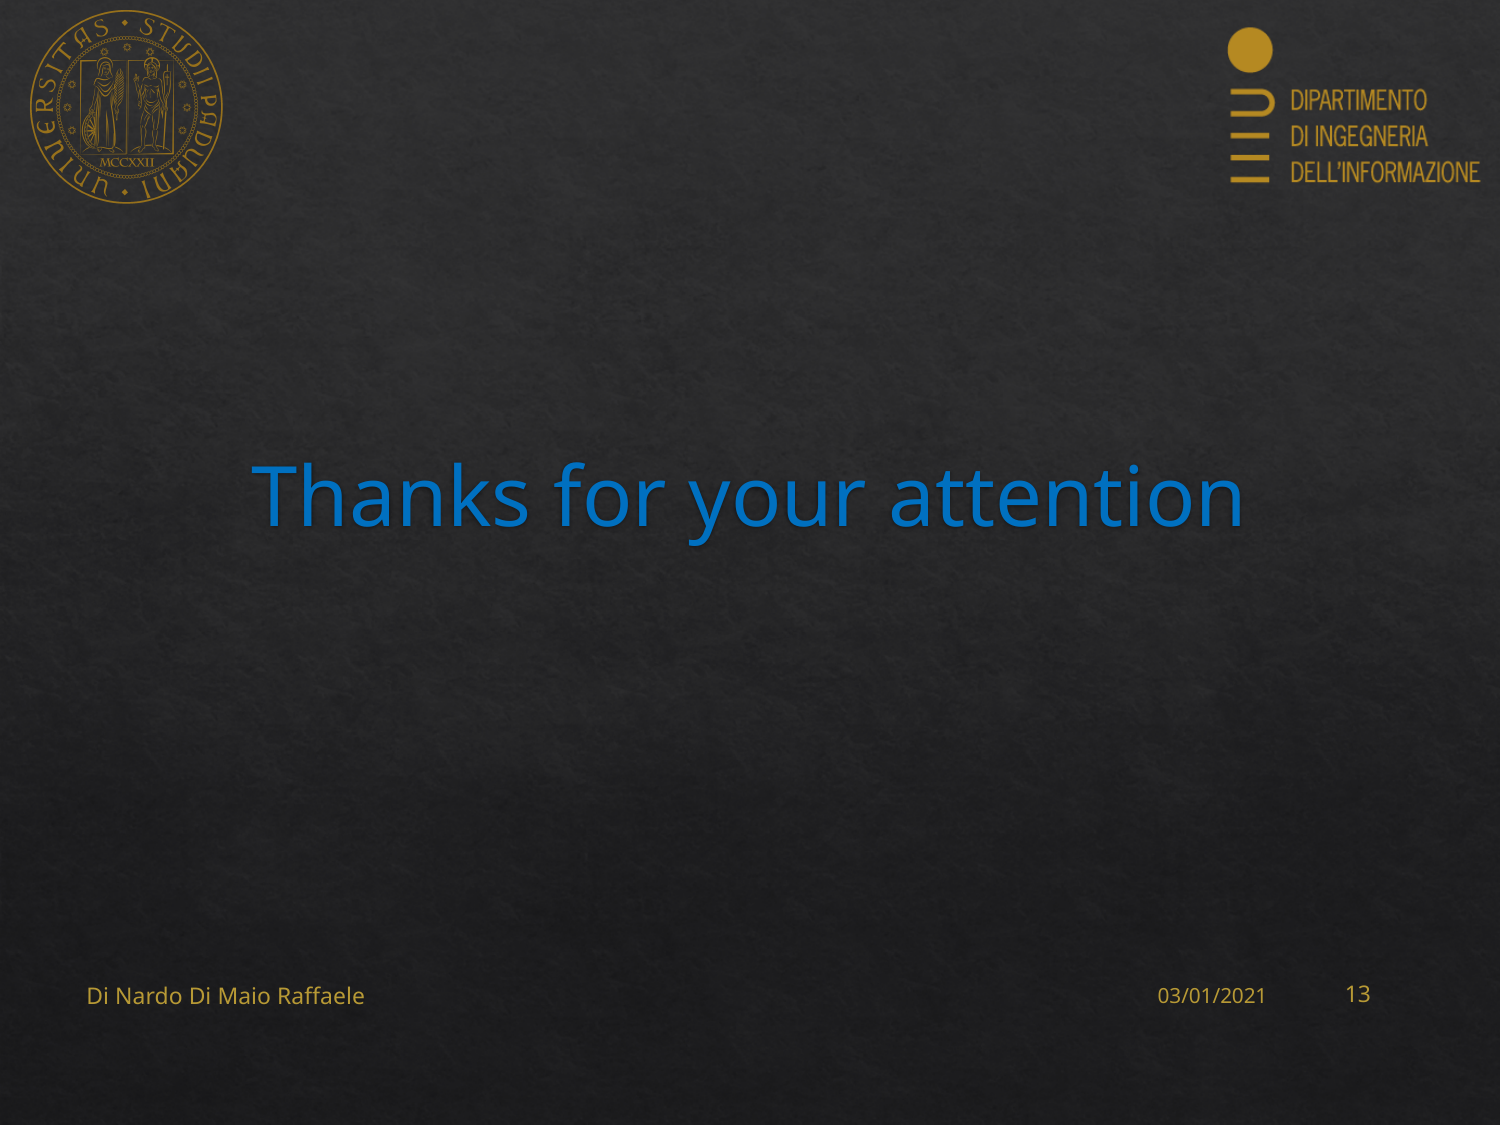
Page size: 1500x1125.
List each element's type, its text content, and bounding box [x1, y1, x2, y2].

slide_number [944, 965, 1283, 1025]
picture [30, 10, 223, 204]
picture [1214, 10, 1500, 204]
slide_number 12 [1293, 965, 1387, 1025]
footer Di Nardo Di Maio Raffaele [71, 965, 944, 1025]
title Thanks for your attention [209, 397, 1291, 590]
